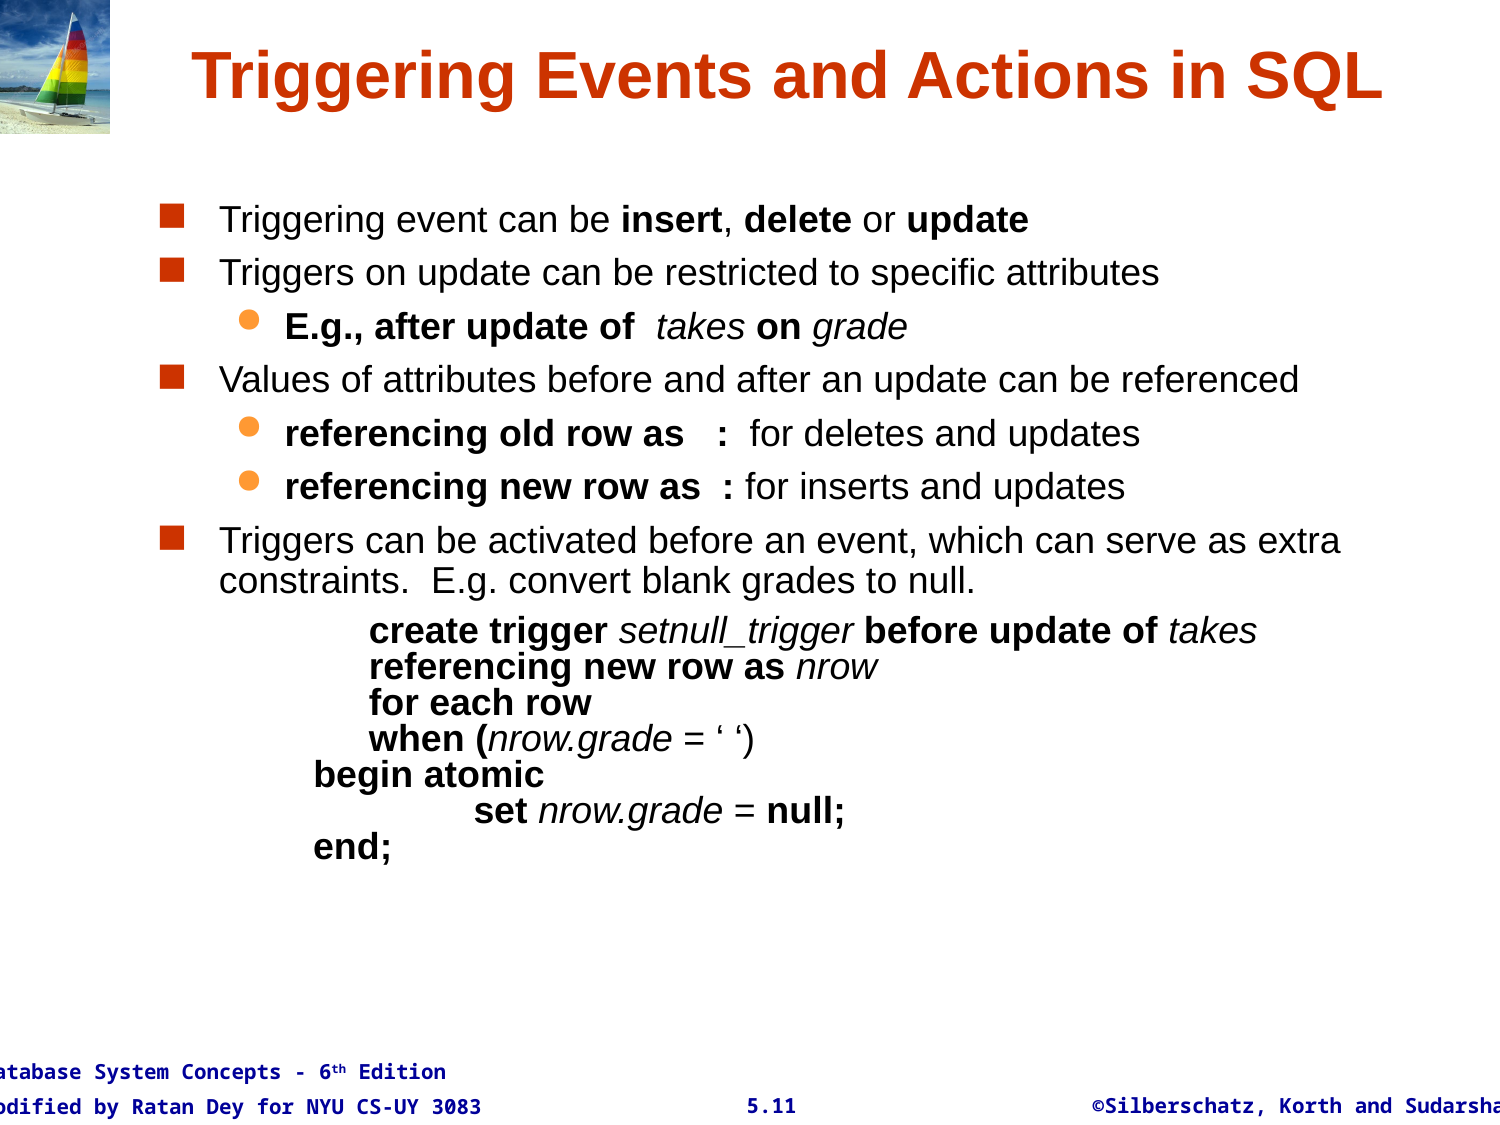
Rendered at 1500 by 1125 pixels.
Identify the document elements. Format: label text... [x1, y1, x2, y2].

list Triggering event can be insert, delete or update Triggers on update can be restricted to specific attributes E.g., after update of takes on grade Values of attributes before and after an update can be referenced referencing old row as : for deletes and updates referencing new row as : for inserts and updates Triggers can be activated before an event, which can serve as extra constraints. E.g. convert blank grades to null. create trigger setnull_trigger before update of takes referencing new row as nrow for each row when (nrow.grade = ‘ ‘) begin atomic set nrow.grade = null; end; [147, 191, 1397, 959]
picture [0, 0, 110, 134]
title Triggering Events and Actions in SQL [125, 18, 1452, 120]
